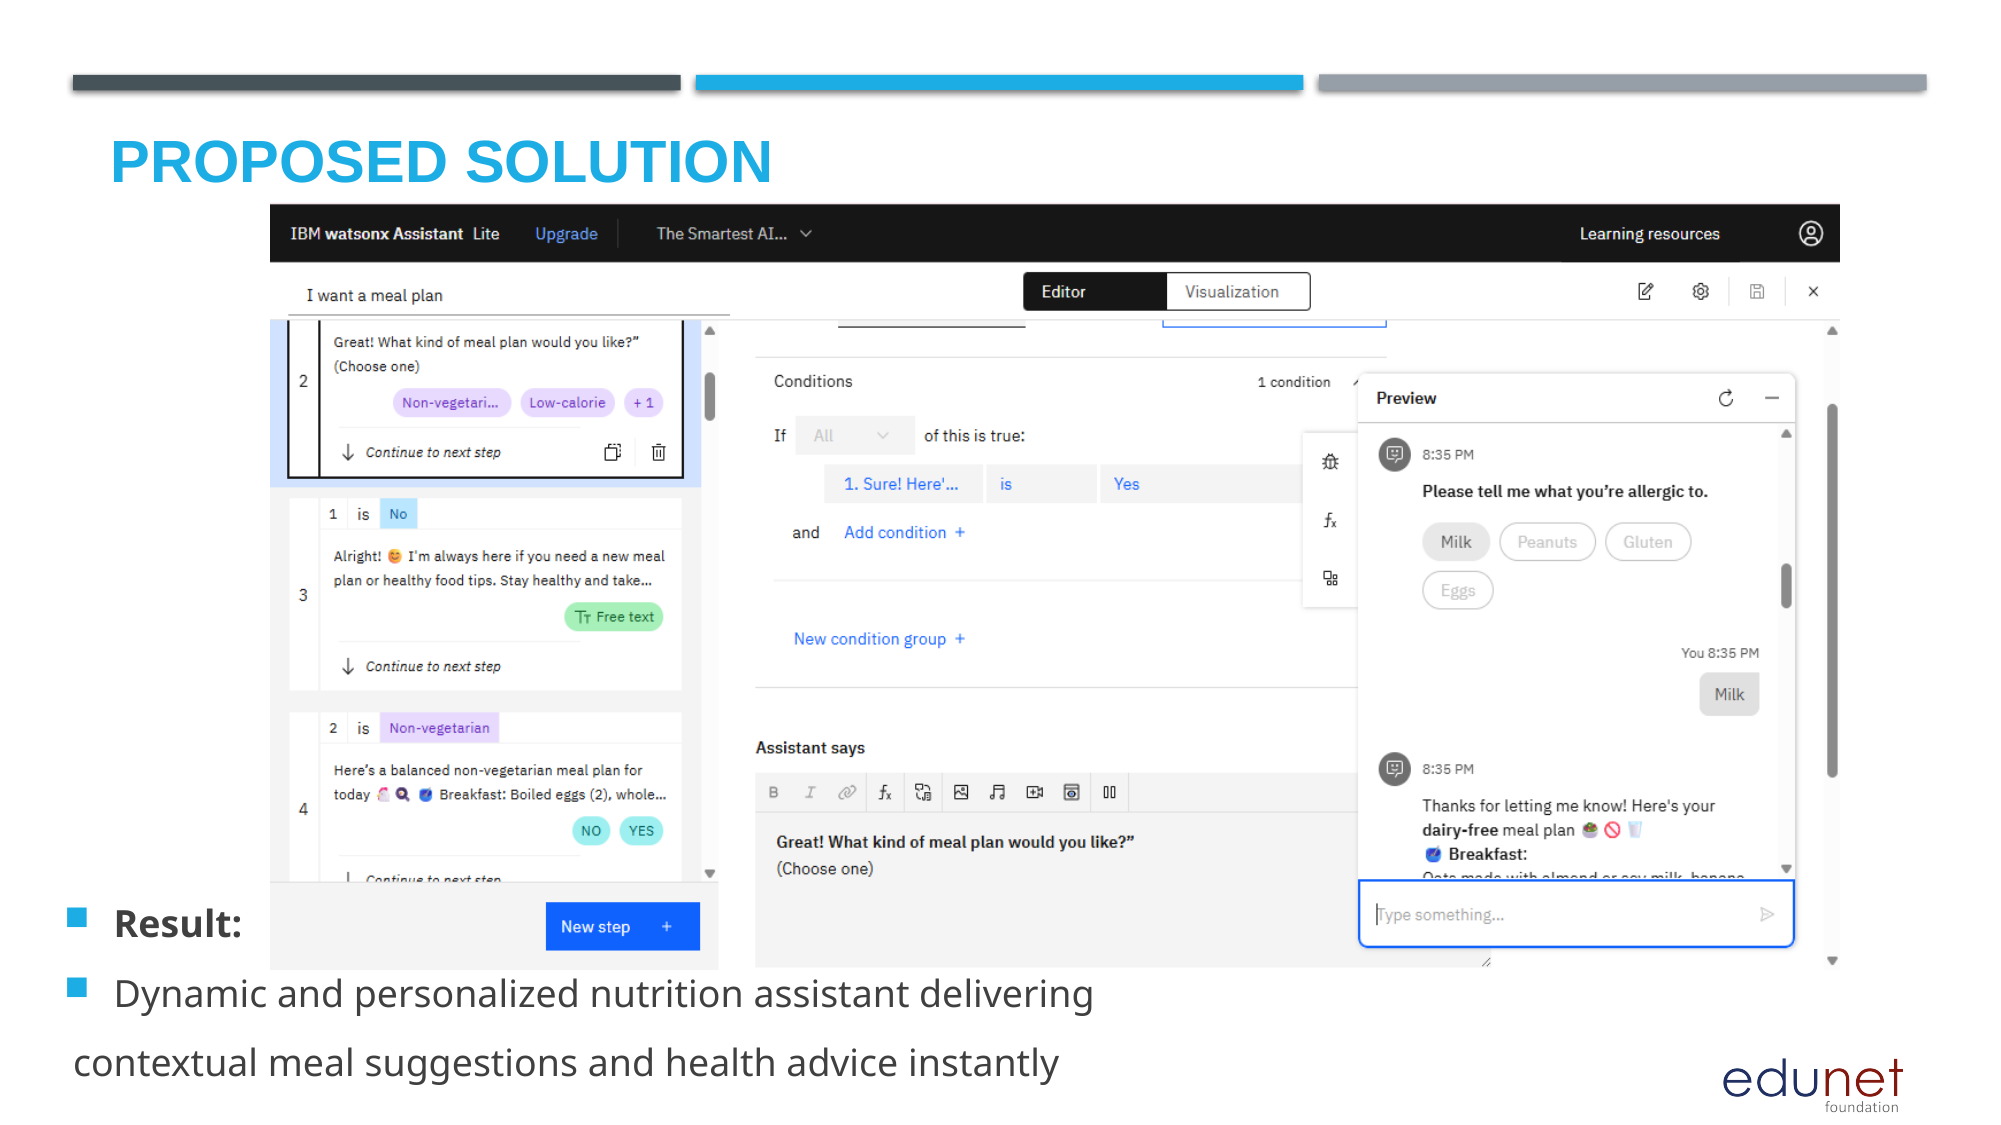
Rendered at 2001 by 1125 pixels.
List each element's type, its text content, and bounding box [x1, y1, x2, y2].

picture [269, 201, 1840, 971]
list Result: Dynamic and personalized nutrition assistant delivering contextual meal suggestions and health advice instantly [48, 244, 2000, 1125]
title Proposed Solution [95, 115, 1905, 203]
